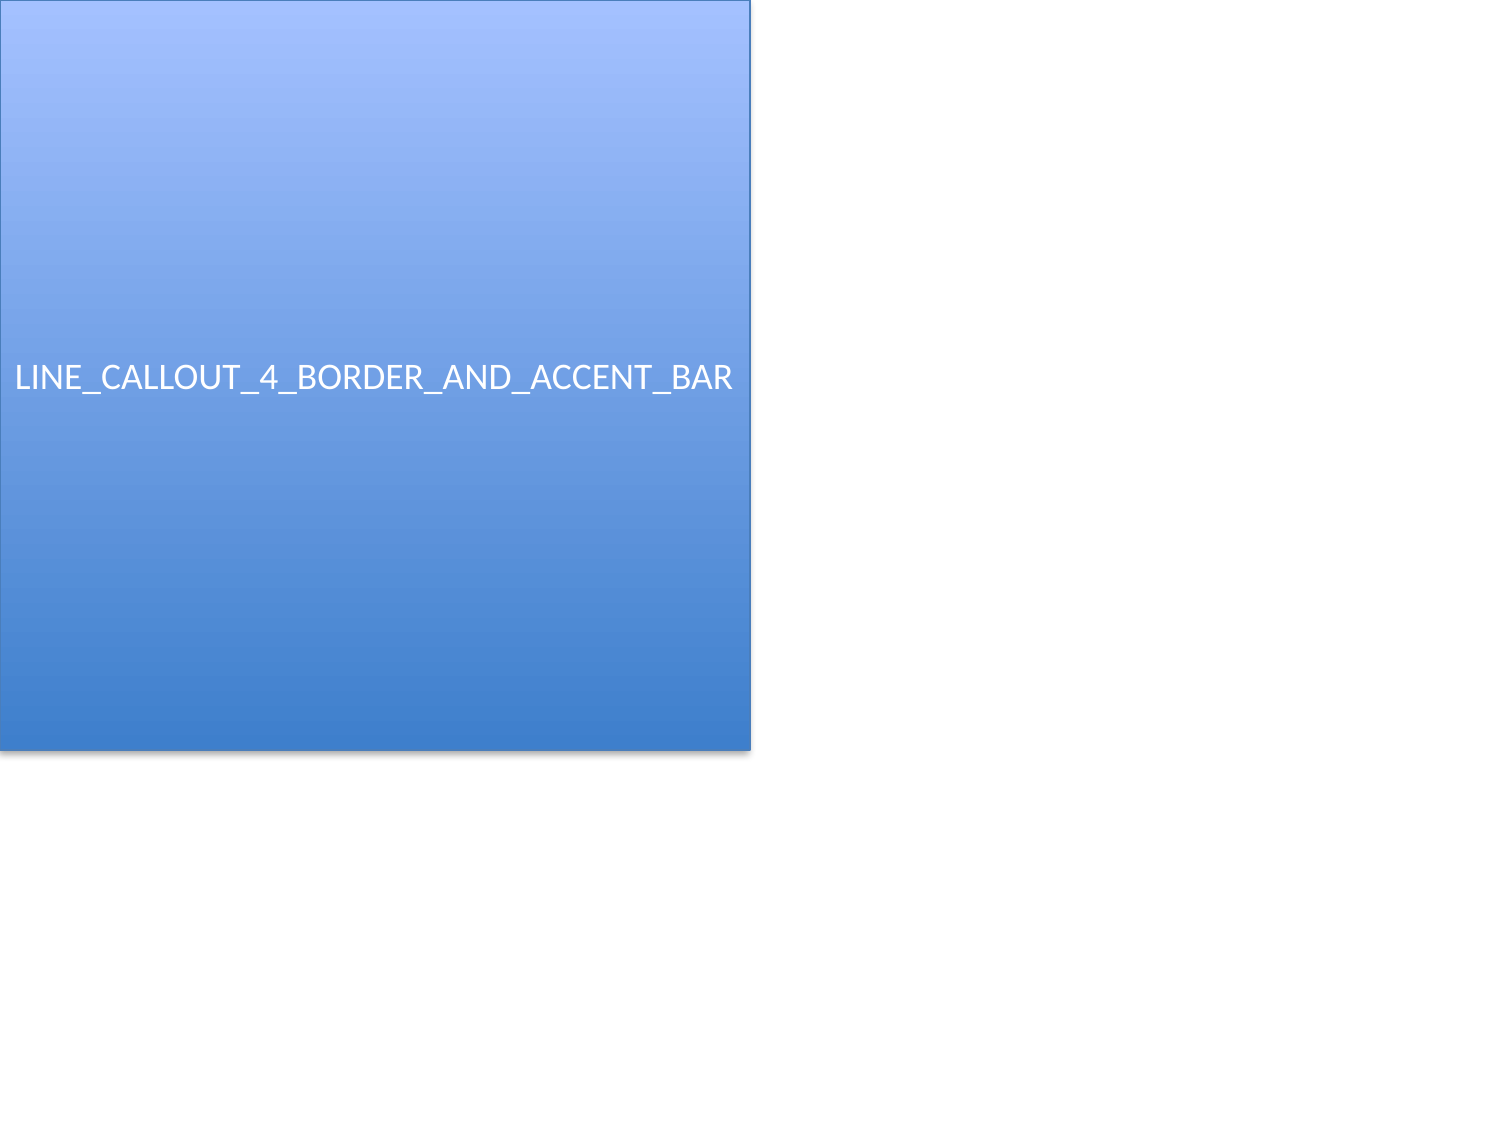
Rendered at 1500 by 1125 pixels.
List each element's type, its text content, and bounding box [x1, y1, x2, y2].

text_box LINE_CALLOUT_4_BORDER_AND_ACCENT_BAR [0, 0, 751, 751]
